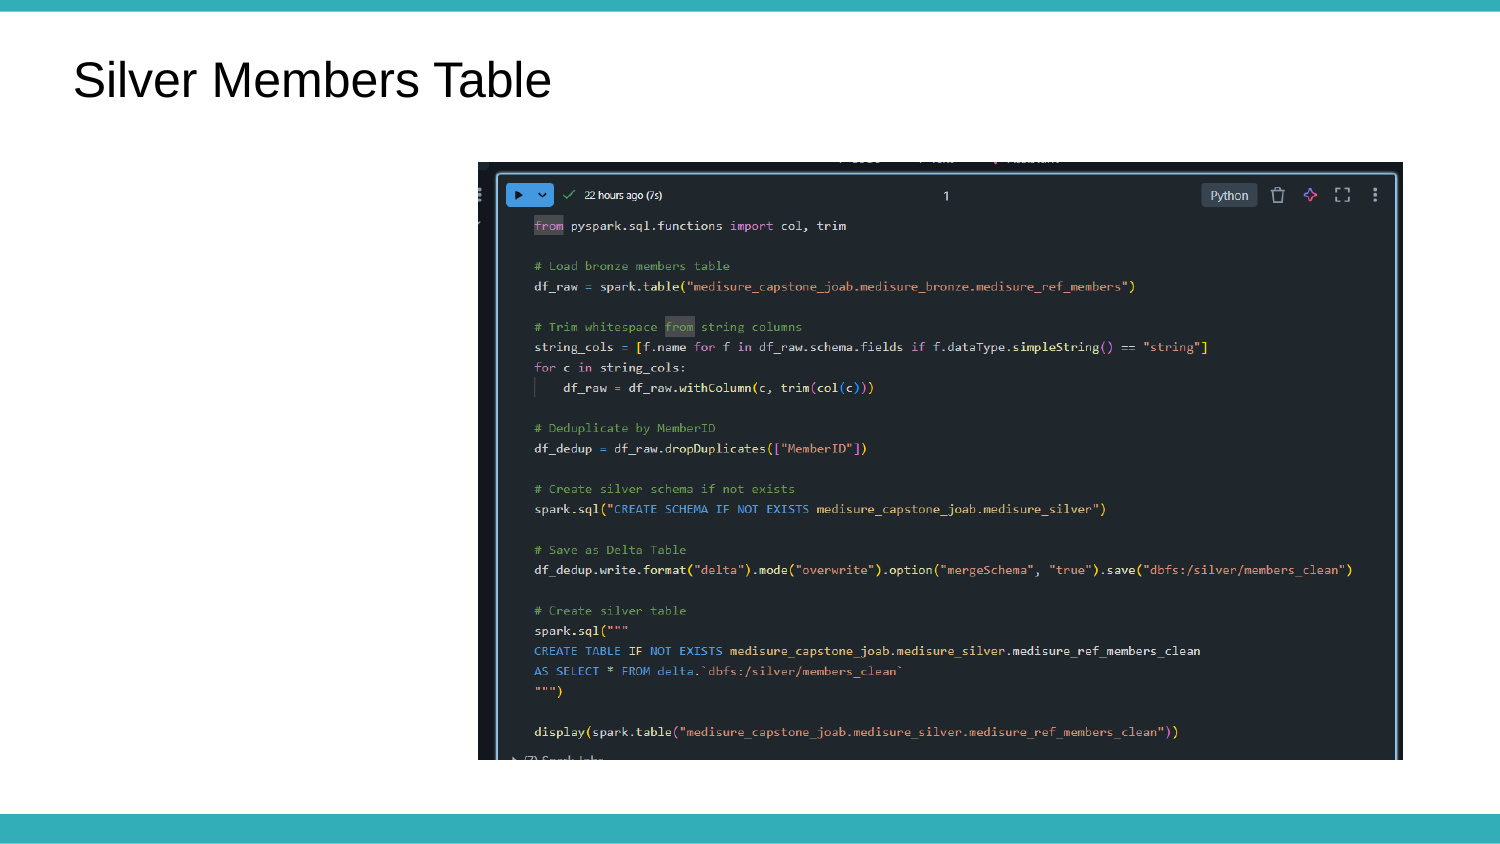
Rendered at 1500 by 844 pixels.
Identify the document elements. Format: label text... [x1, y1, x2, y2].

text_box Silver Members Table [58, 39, 774, 175]
picture [478, 161, 1403, 760]
